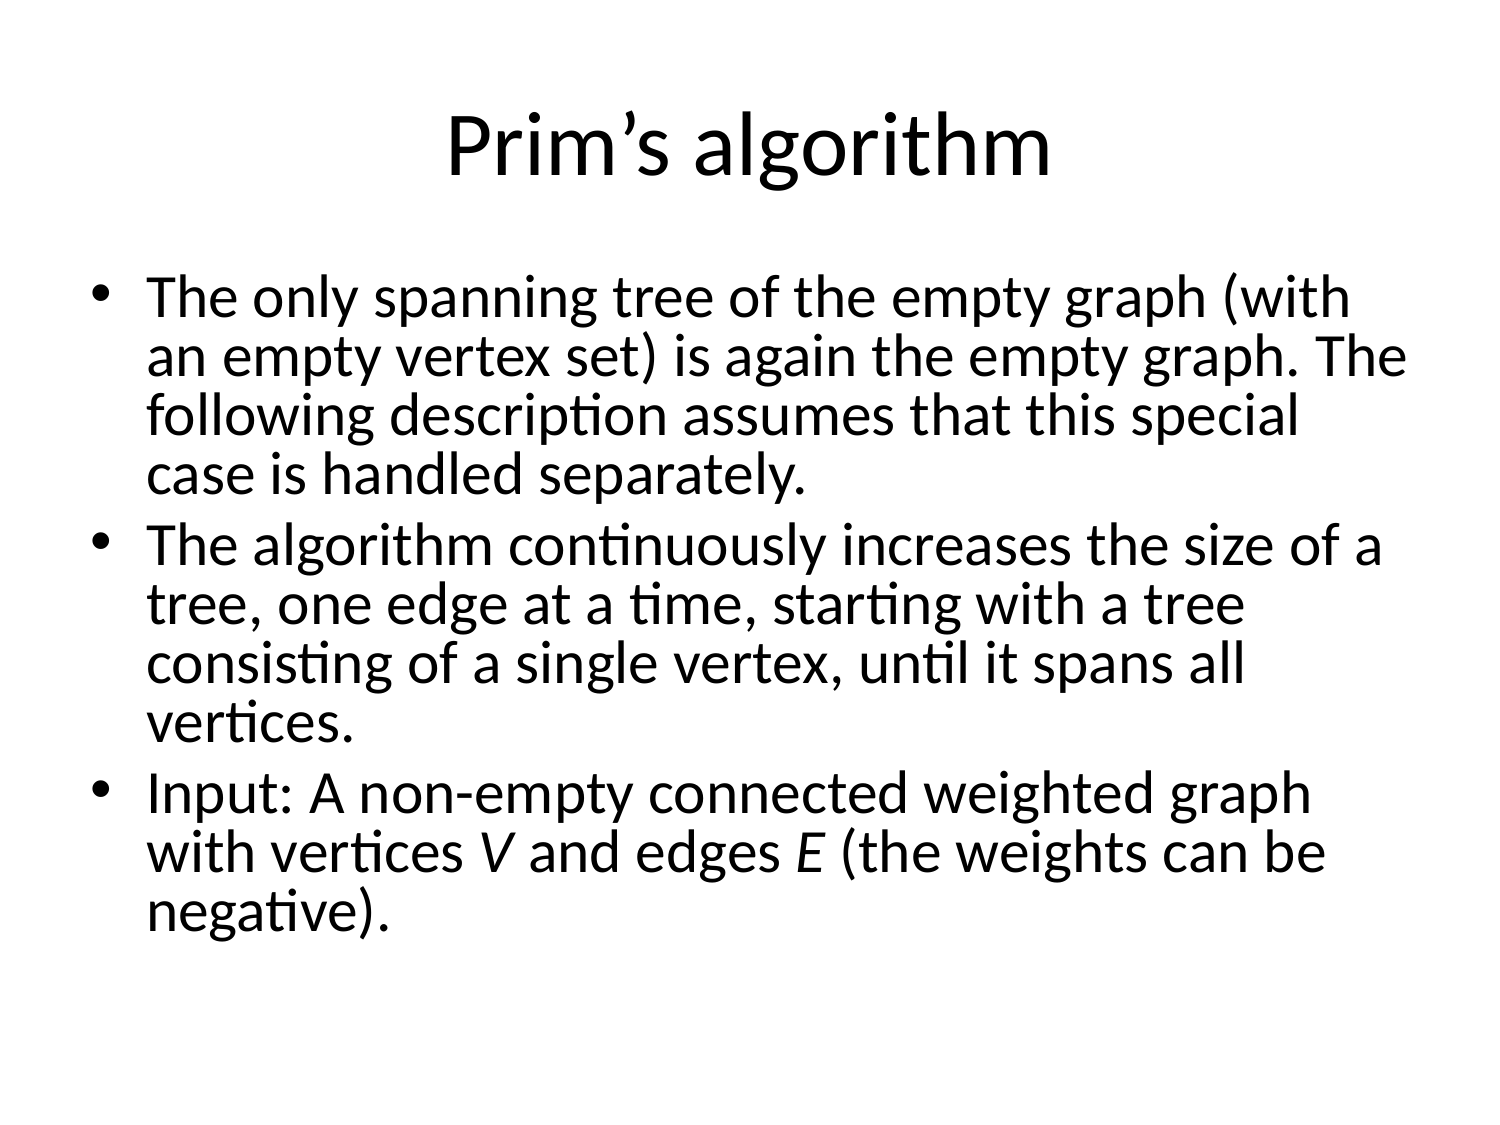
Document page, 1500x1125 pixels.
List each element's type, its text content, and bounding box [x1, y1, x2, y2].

list The only spanning tree of the empty graph (with an empty vertex set) is again the empty graph. The following description assumes that this special case is handled separately. The algorithm continuously increases the size of a tree, one edge at a time, starting with a tree consisting of a single vertex, until it spans all vertices. Input: A non-empty connected weighted graph with vertices V and edges E (the weights can be negative). [75, 262, 1425, 1005]
title Prim’s algorithm [75, 45, 1425, 233]
